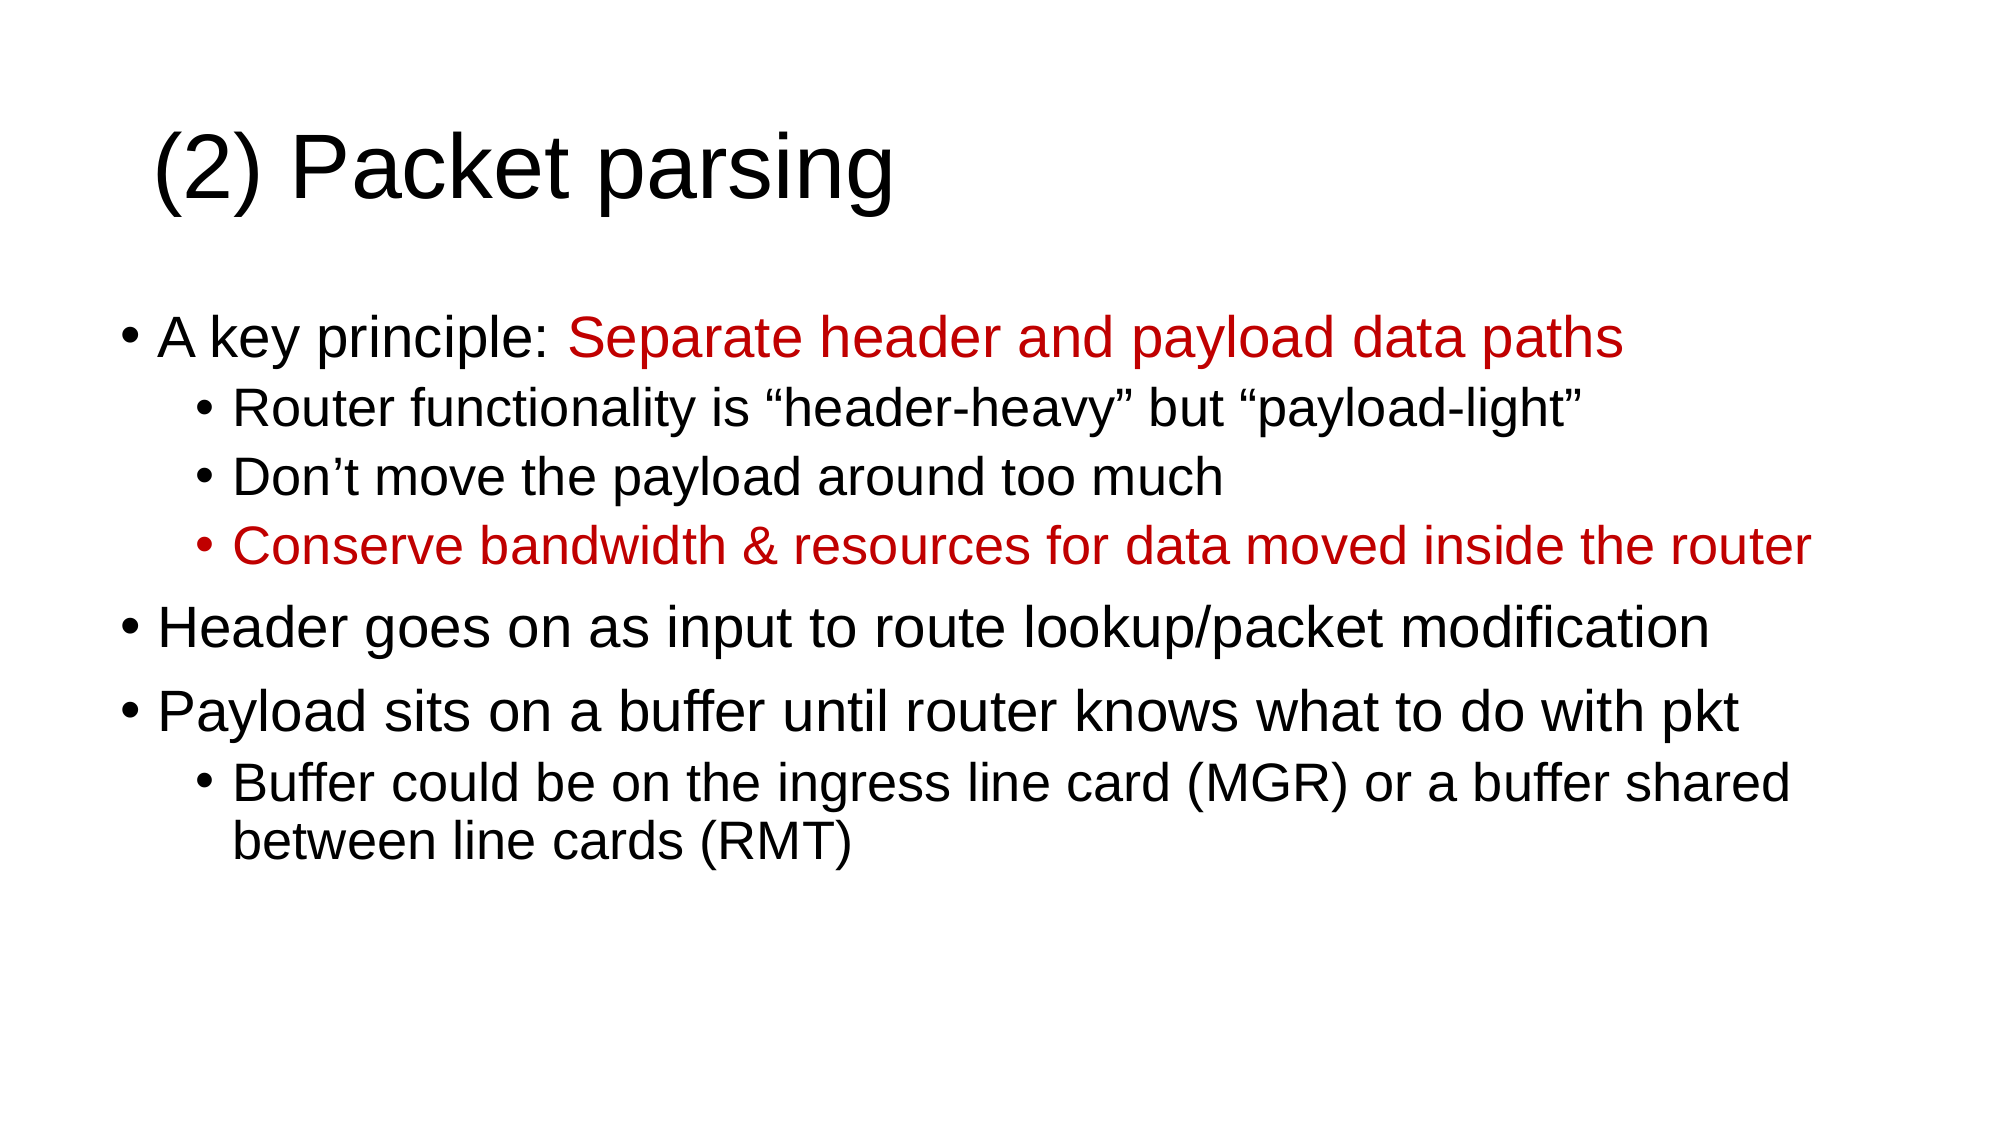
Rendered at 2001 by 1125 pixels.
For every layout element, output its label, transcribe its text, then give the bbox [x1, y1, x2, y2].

title (2) Packet parsing [137, 59, 1863, 278]
list A key principle: Separate header and payload data paths Router functionality is “header-heavy” but “payload-light” Don’t move the payload around too much Conserve bandwidth & resources for data moved inside the router Header goes on as input to route lookup/packet modification Payload sits on a buffer until router knows what to do with pkt Buffer could be on the ingress line card (MGR) or a buffer shared between line cards (RMT) [105, 299, 1898, 1066]
